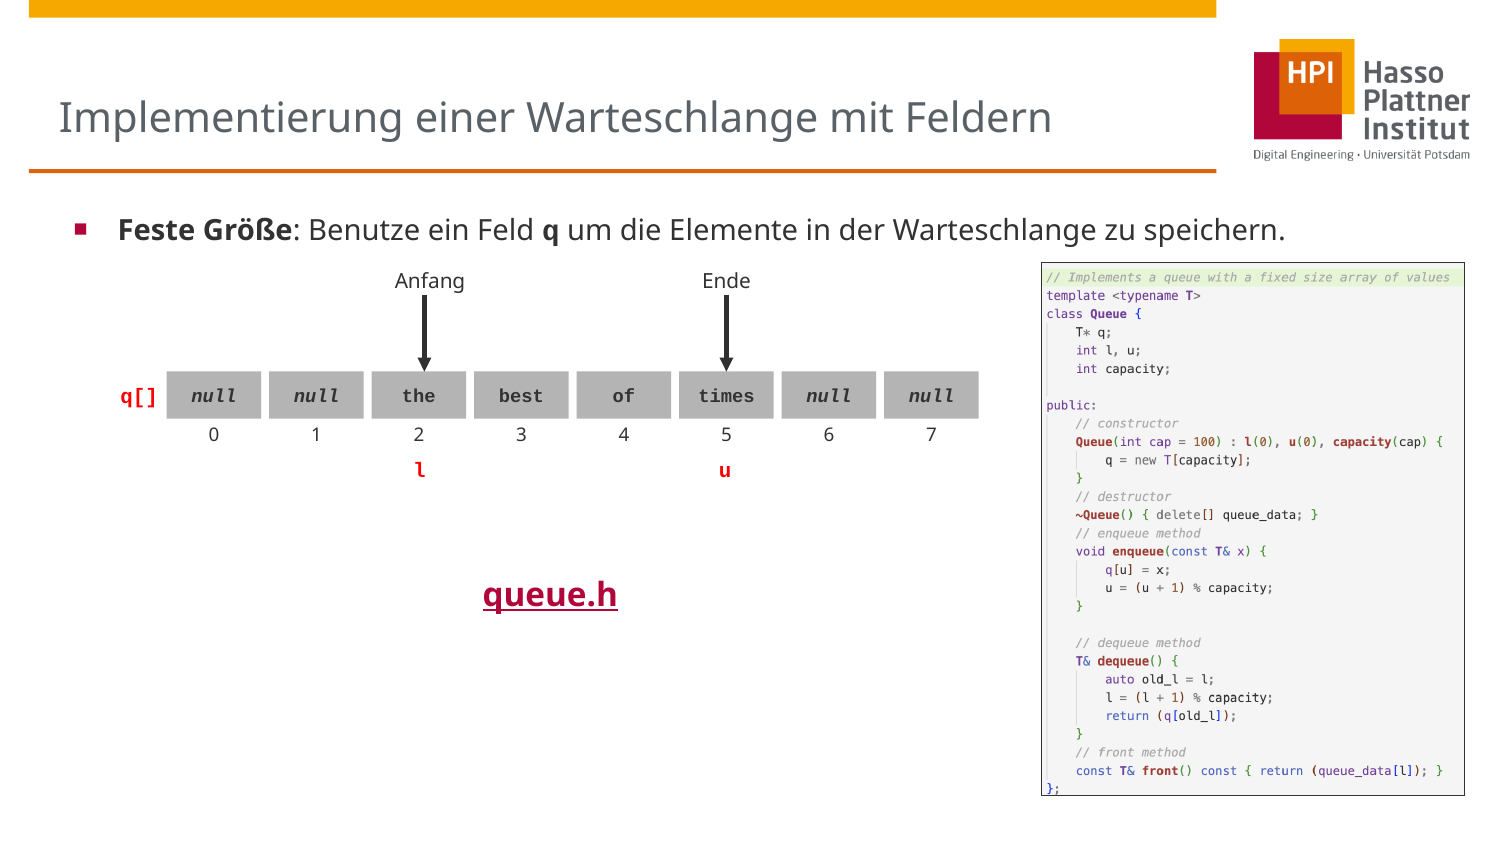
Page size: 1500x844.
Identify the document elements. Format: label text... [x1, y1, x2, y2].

title Implementierung einer Warteschlange mit Feldern [58, 17, 1187, 170]
picture [1041, 262, 1465, 797]
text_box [268, 371, 364, 446]
text_box Anfang [346, 256, 514, 304]
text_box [883, 371, 979, 446]
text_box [371, 371, 467, 446]
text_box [473, 371, 569, 446]
text_box l [380, 454, 459, 493]
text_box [781, 371, 877, 446]
text_box u [686, 454, 765, 493]
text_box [678, 371, 774, 446]
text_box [166, 371, 262, 446]
picture [1254, 39, 1470, 161]
text_box Ende [642, 256, 811, 304]
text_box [576, 371, 672, 446]
text_box q[] [100, 371, 164, 419]
list Feste Größe: Benutze ein Feld q um die Elemente in der Warteschlange zu speichern. [58, 203, 1306, 788]
text_box queue.h [204, 565, 897, 626]
